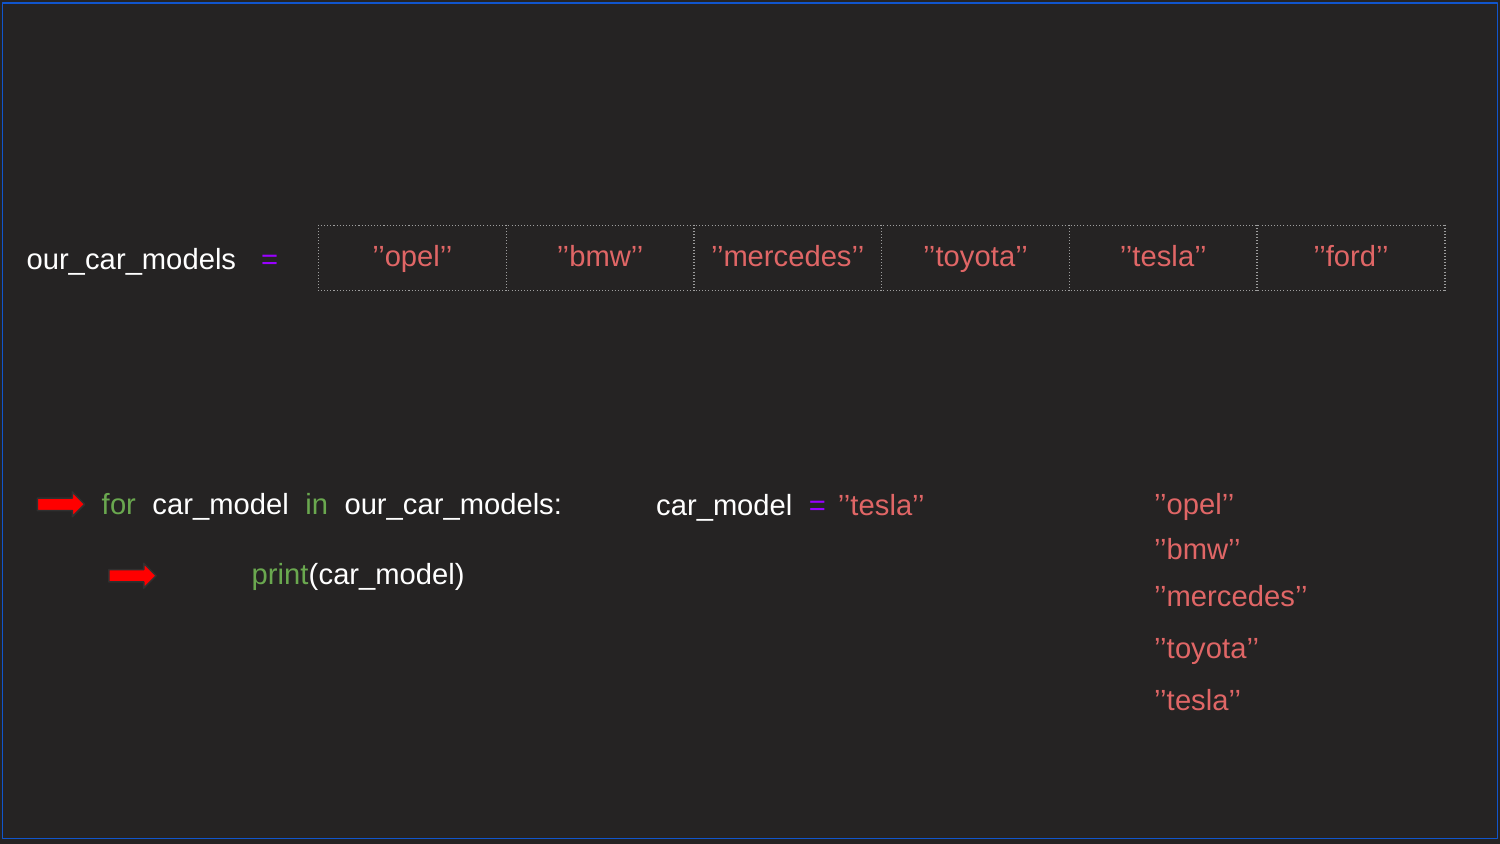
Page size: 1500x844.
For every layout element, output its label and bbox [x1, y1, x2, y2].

text_box [2, 3, 1498, 839]
